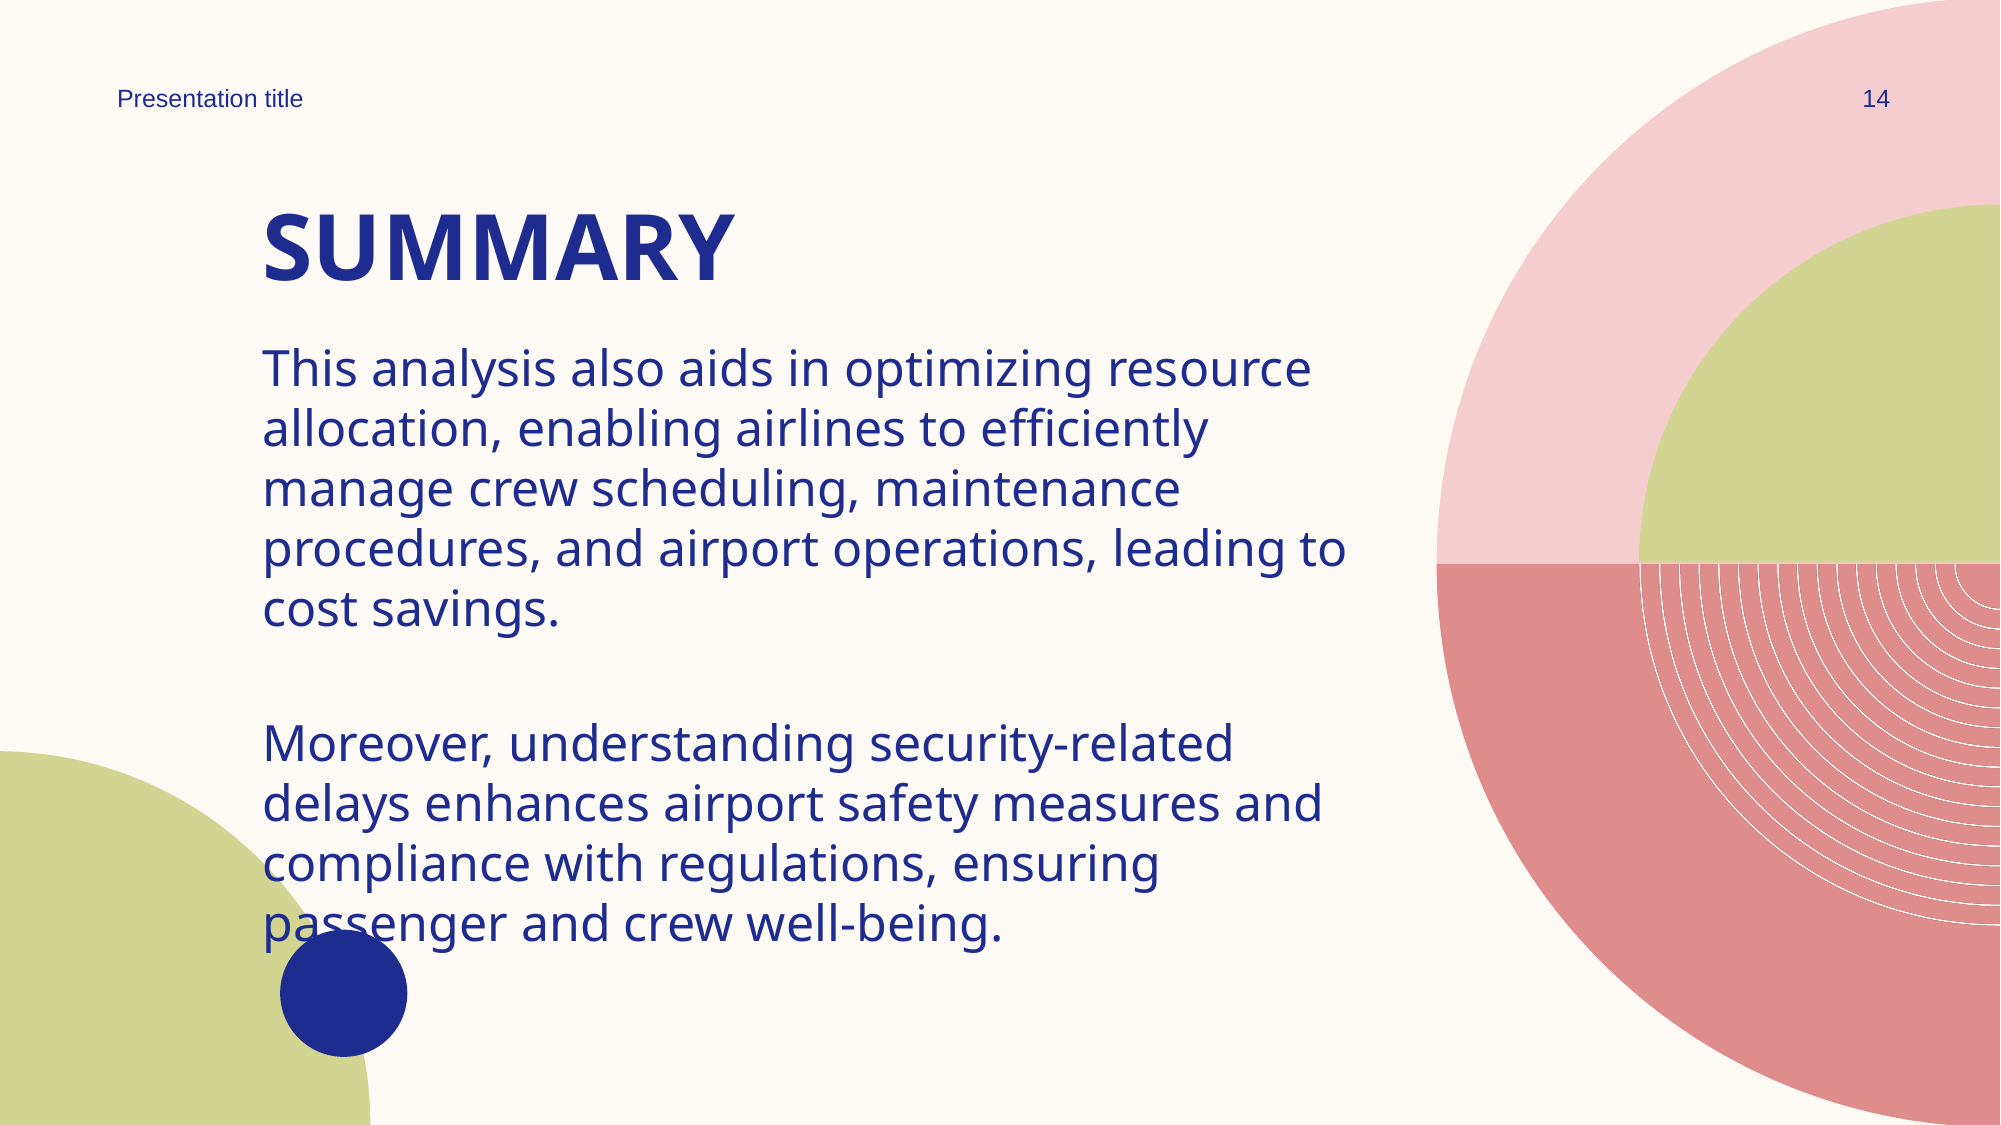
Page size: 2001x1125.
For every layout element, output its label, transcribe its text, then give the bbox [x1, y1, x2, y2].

title SUMMARY [247, 181, 1358, 308]
list This analysis also aids in optimizing resource allocation, enabling airlines to efficiently manage crew scheduling, maintenance procedures, and airport operations, leading to cost savings. Moreover, understanding security-related delays enhances airport safety measures and compliance with regulations, ensuring passenger and crew well-being. [247, 328, 1396, 772]
slide_number 14 [1795, 75, 1958, 120]
picture [1639, 564, 2000, 926]
footer Presentation title [101, 75, 627, 120]
